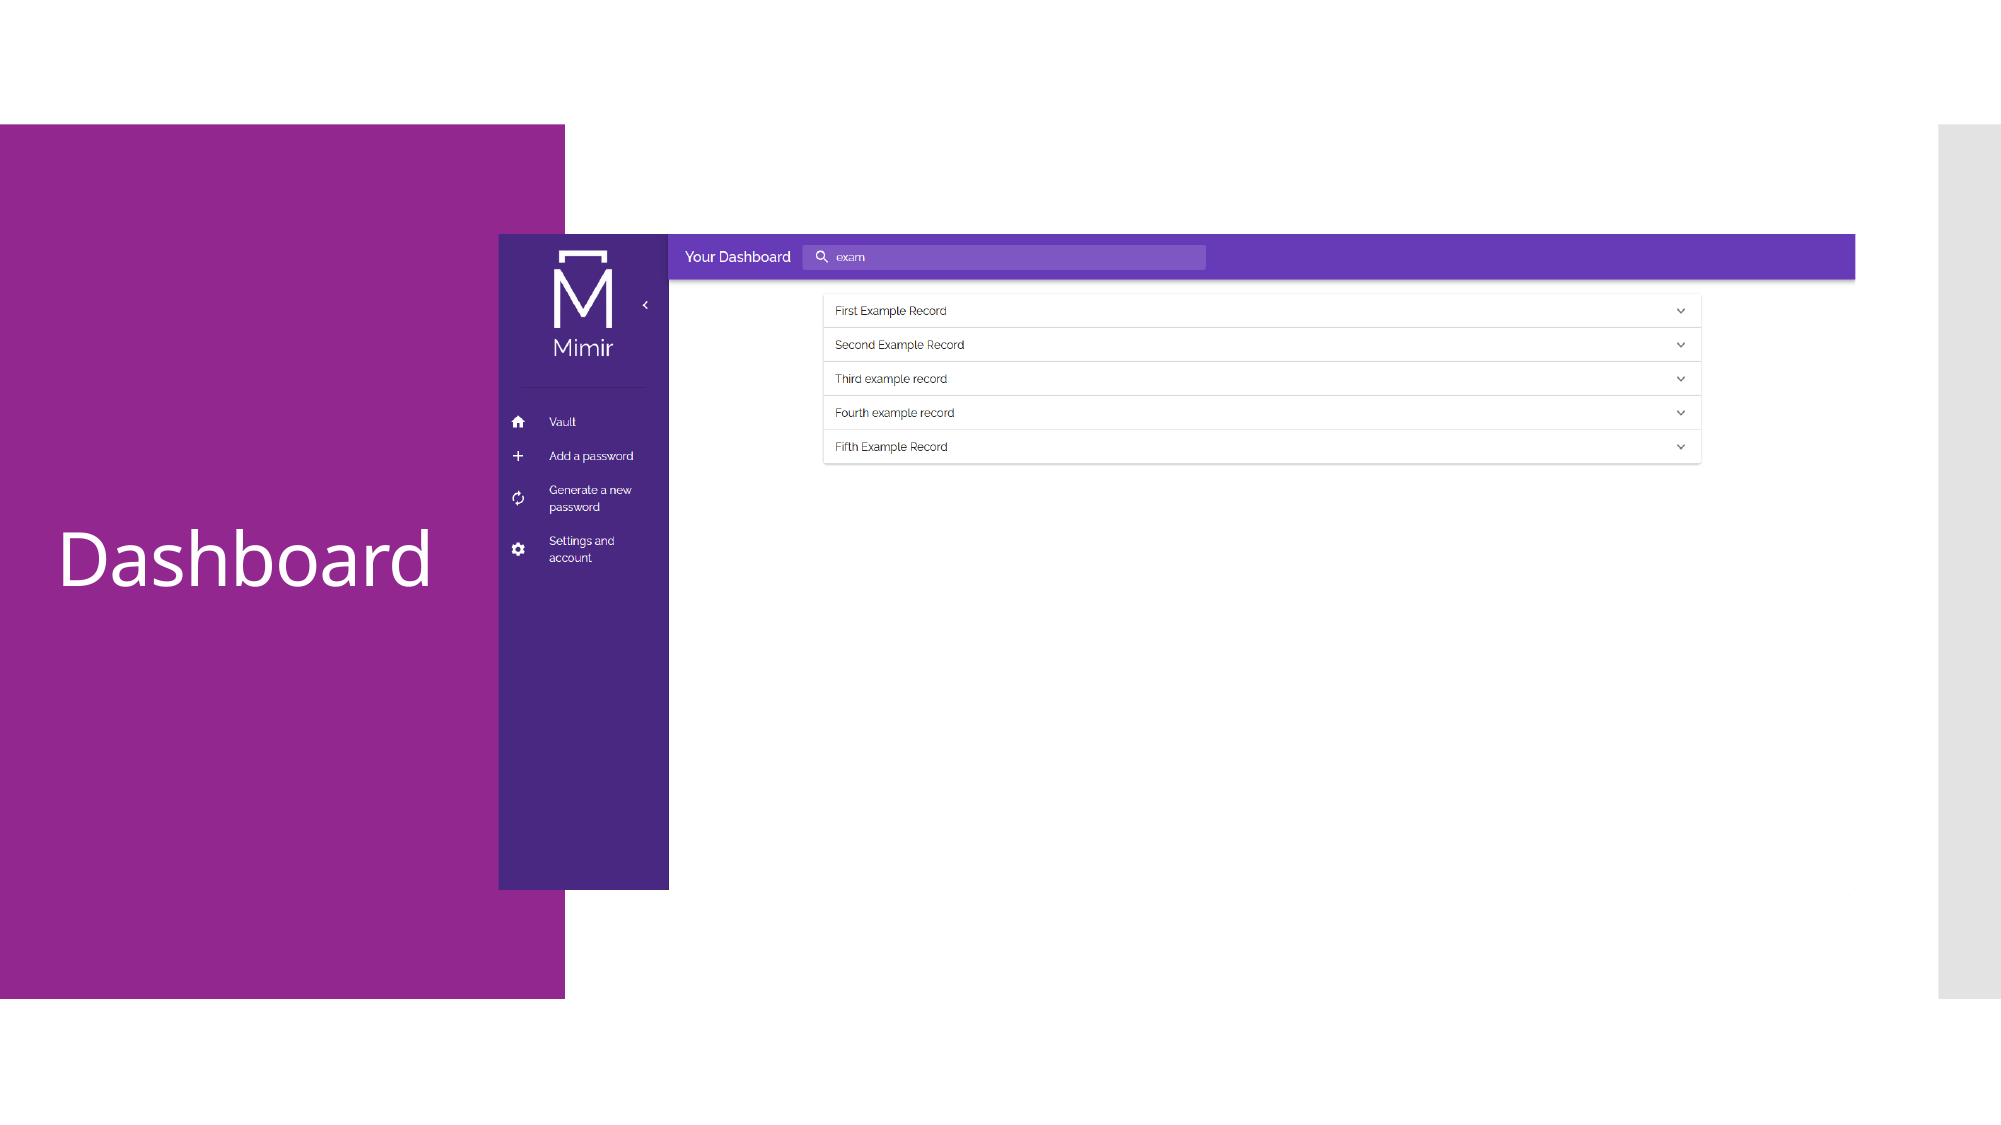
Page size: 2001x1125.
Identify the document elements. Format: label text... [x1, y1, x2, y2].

title Dashboard [41, 184, 525, 940]
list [498, 233, 1856, 890]
